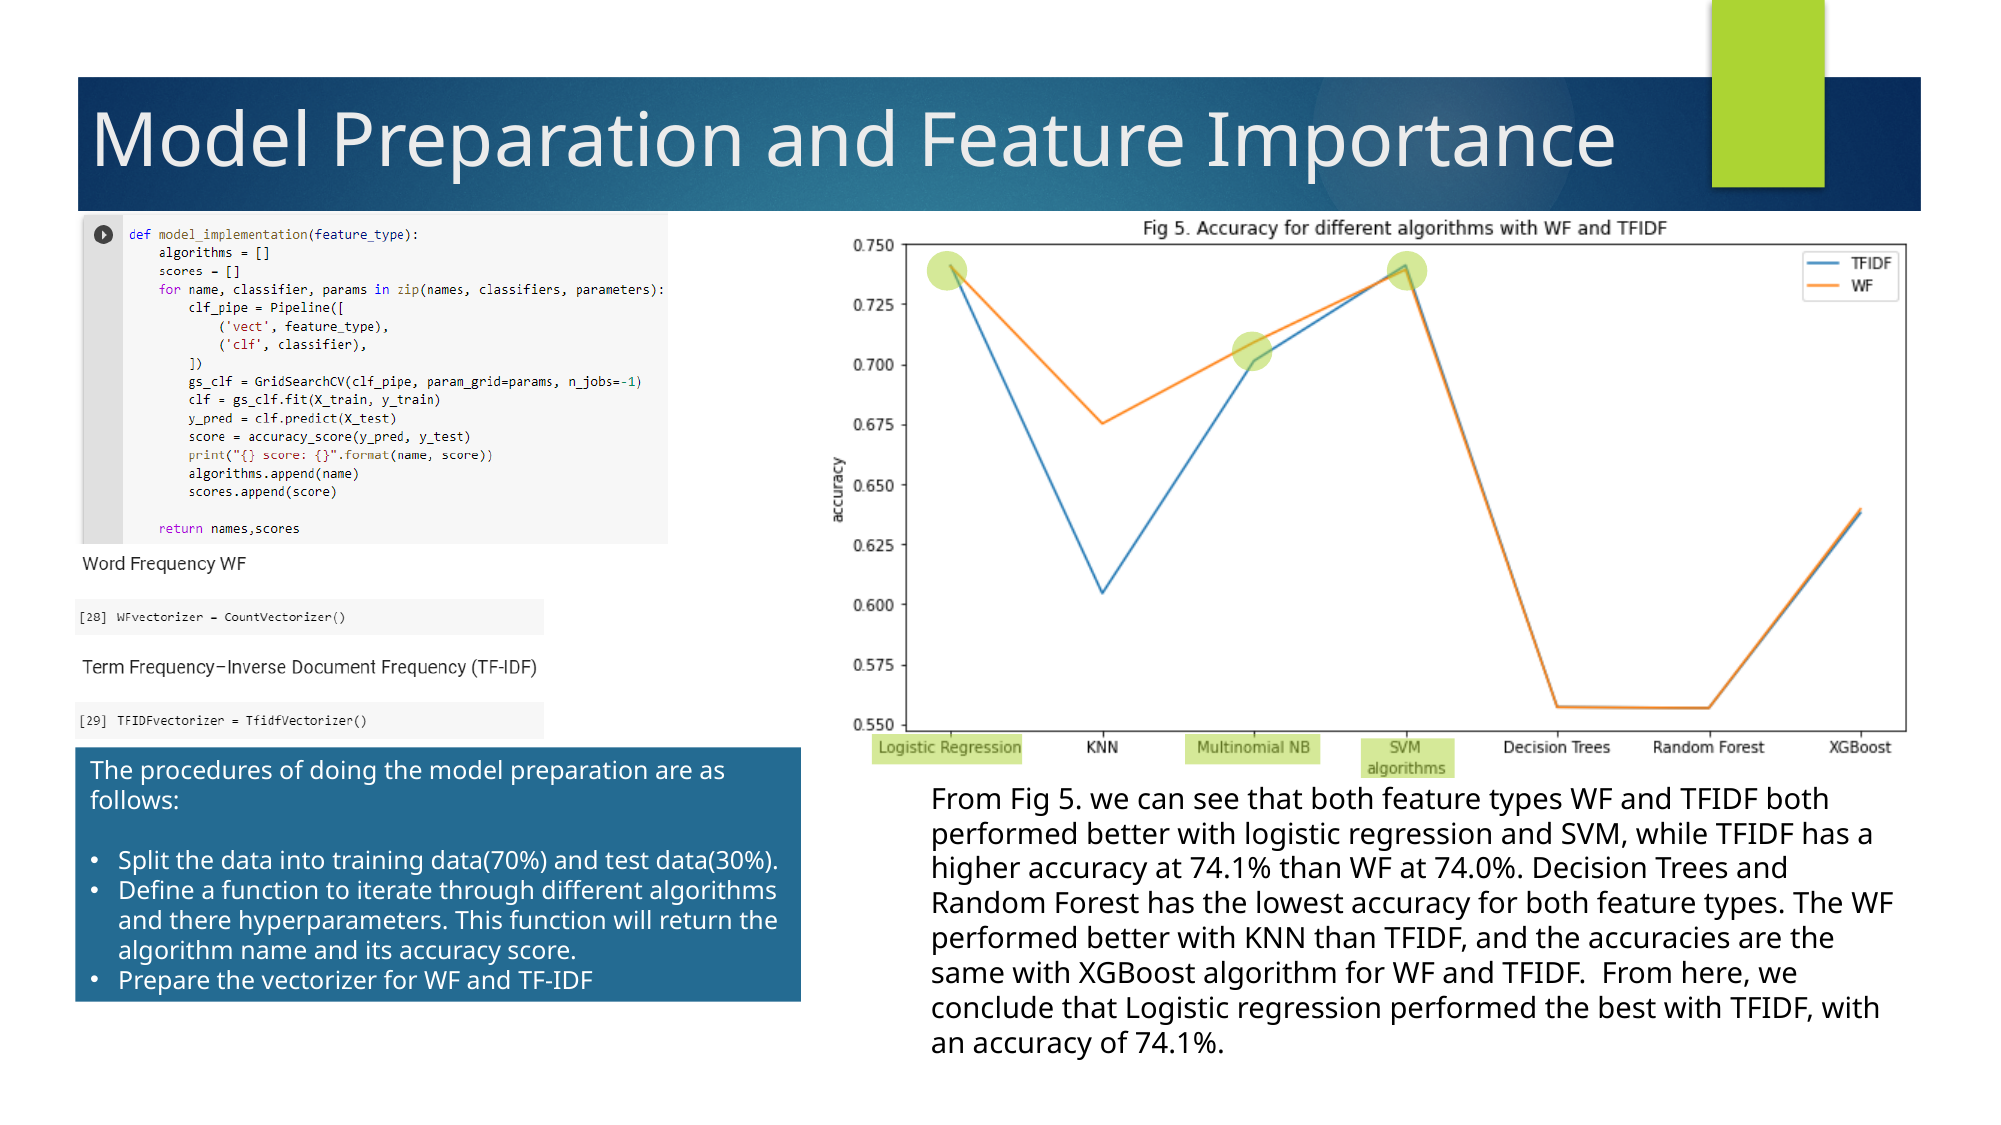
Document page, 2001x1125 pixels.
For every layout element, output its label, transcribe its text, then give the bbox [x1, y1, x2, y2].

picture [74, 547, 544, 744]
picture [822, 210, 1925, 784]
text_box From Fig 5. we can see that both feature types WF and TFIDF both performed better with logistic regression and SVM, while TFIDF has a higher accuracy at 74.1% than WF at 74.0%. Decision Trees and Random Forest has the lowest accuracy for both feature types. The WF performed better with KNN than TFIDF, and the accuracies are the same with XGBoost algorithm for WF and TFIDF. From here, we conclude that Logistic regression performed the best with TFIDF, with an accuracy of 74.1%. [916, 793, 1917, 1067]
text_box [74, 210, 821, 685]
title Model Preparation and Feature Importance [75, 78, 1780, 195]
text_box The procedures of doing the model preparation are as follows: Split the data into training data(70%) and test data(30%). Define a function to iterate through different algorithms and there hyperparameters. This function will return the algorithm name and its accuracy score. Prepare the vectorizer for WF and TF-IDF [75, 747, 801, 1002]
